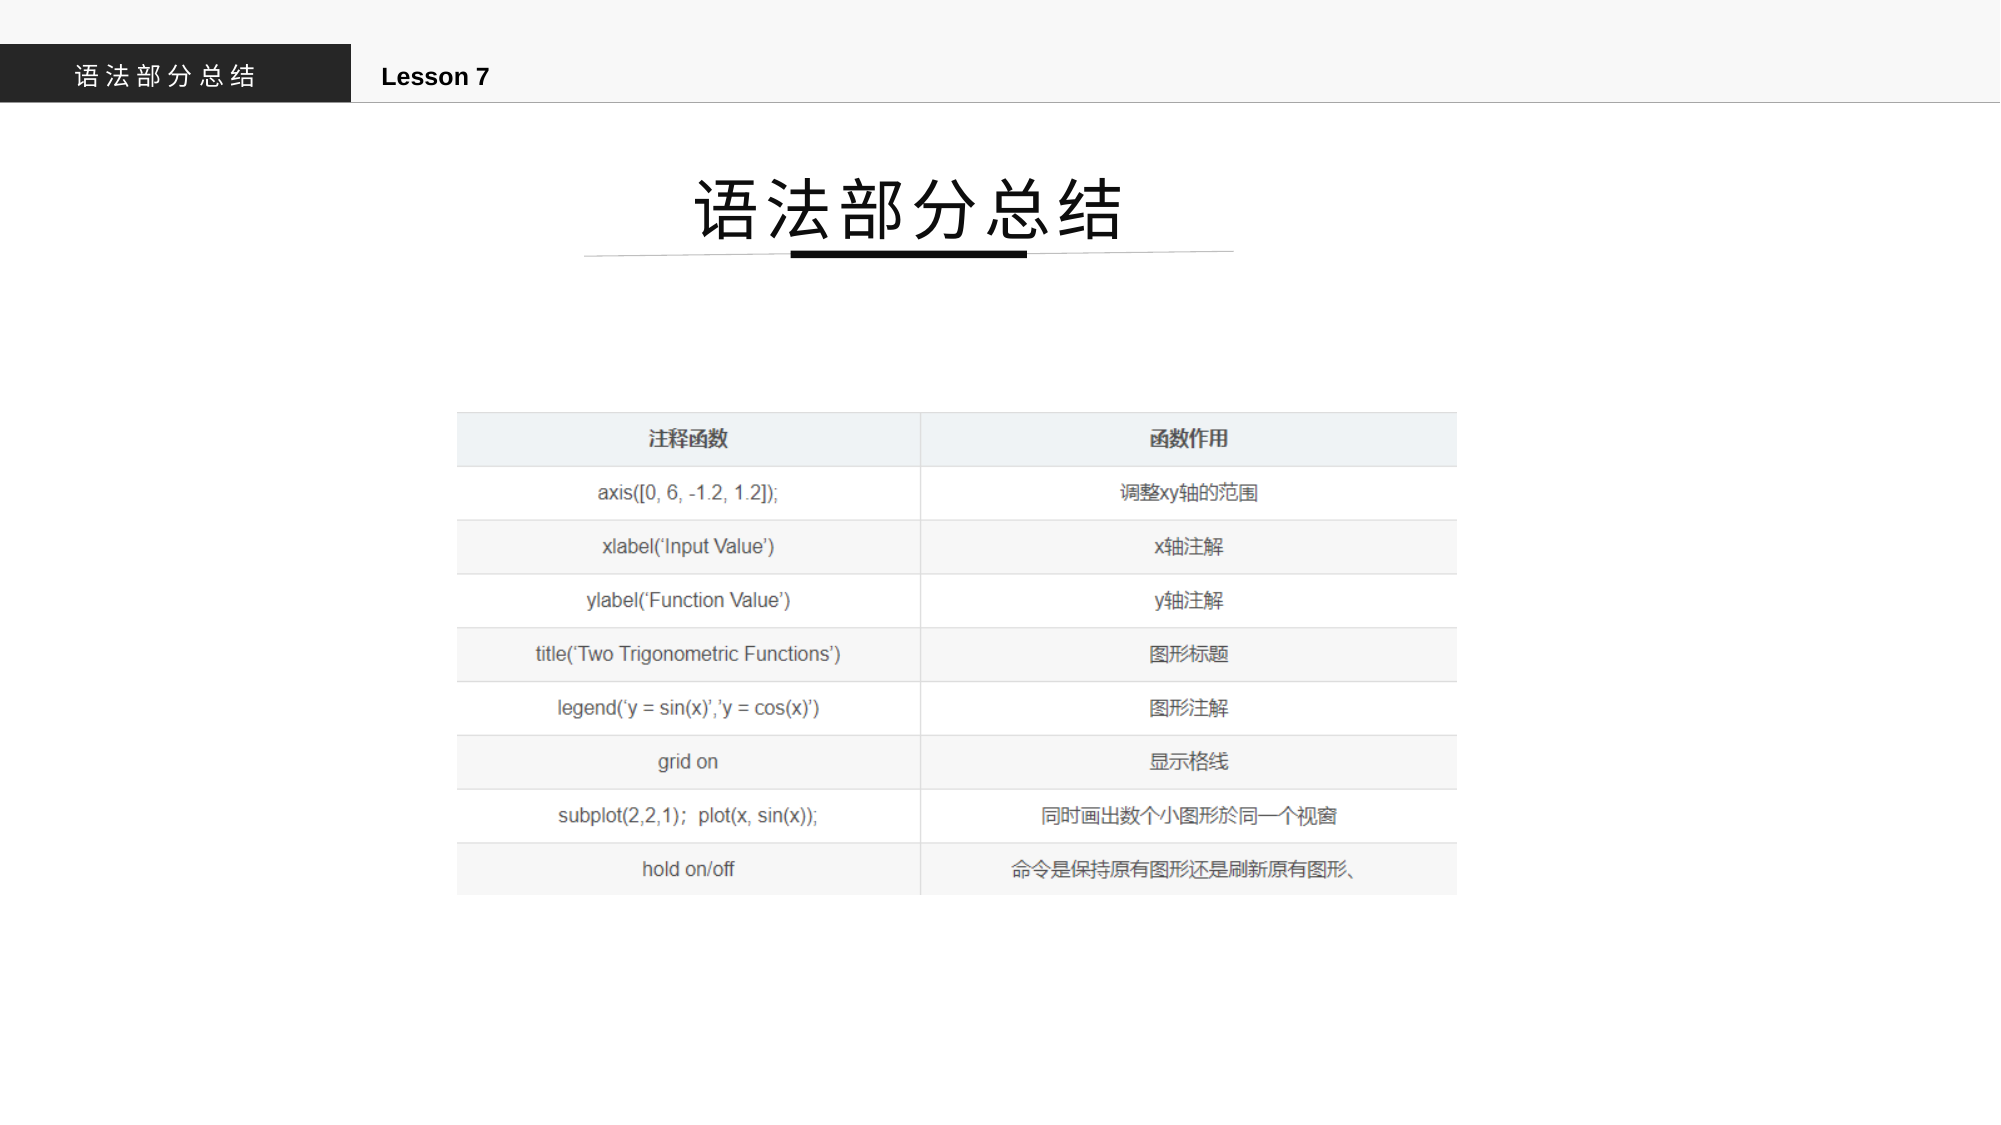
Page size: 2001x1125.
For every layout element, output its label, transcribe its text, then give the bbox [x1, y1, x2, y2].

picture [457, 412, 1457, 895]
text_box Lesson 7 [458, 53, 828, 98]
text_box 语法部分总结 [677, 160, 1323, 255]
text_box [908, 251, 1234, 256]
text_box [584, 252, 909, 257]
text_box 语法部分总结 [59, 53, 458, 98]
